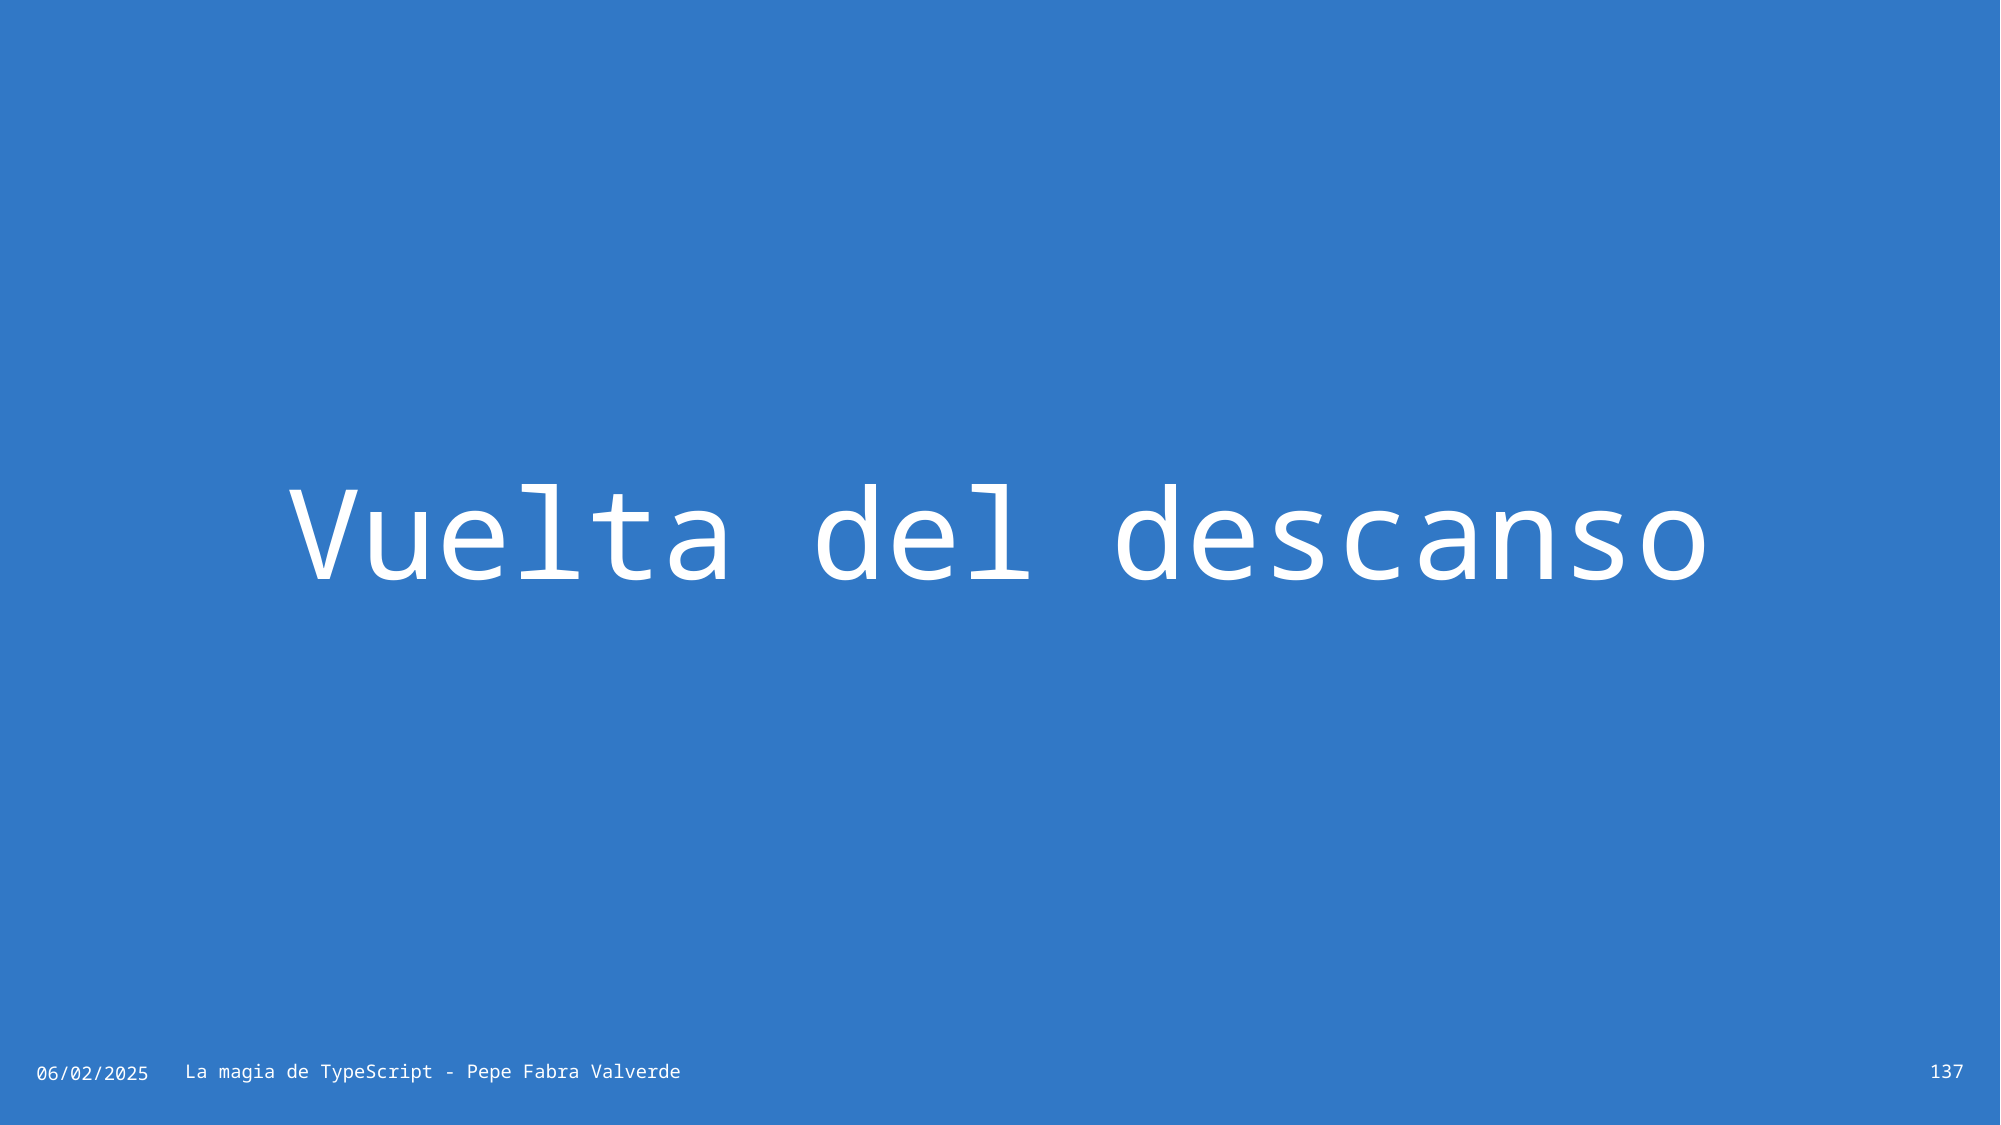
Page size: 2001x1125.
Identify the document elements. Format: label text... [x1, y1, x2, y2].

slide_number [21, 1042, 165, 1103]
title Vuelta del descanso [136, 60, 1862, 999]
slide_number 137 [1528, 1042, 1979, 1103]
footer La magia de TypeScript - Pepe Fabra Valverde [170, 1042, 846, 1103]
